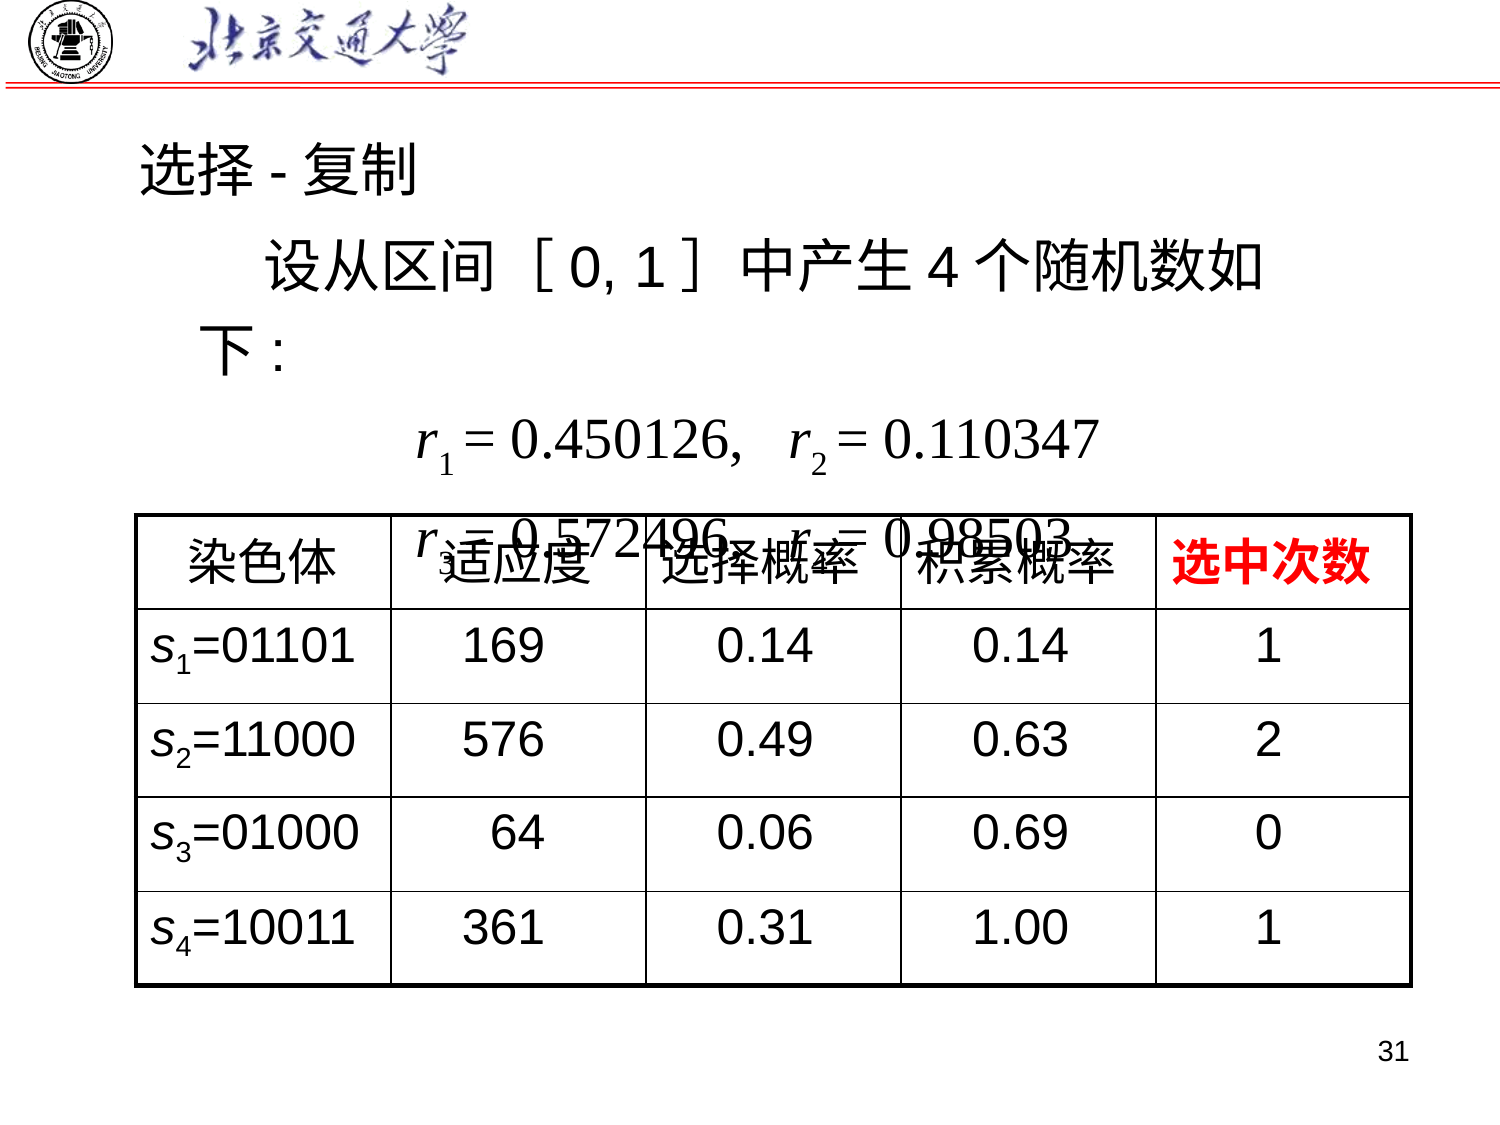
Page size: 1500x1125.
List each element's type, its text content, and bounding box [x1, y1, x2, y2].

picture [28, 0, 113, 84]
table_cell 0.14 [647, 610, 900, 703]
table_cell 576 [392, 704, 645, 796]
table_header 染色体 [138, 517, 390, 608]
table_header 适应度 [392, 517, 645, 608]
table_cell 64 [392, 798, 645, 891]
table_cell 0 [1157, 798, 1409, 891]
table_cell 169 [392, 610, 645, 703]
picture [183, 1, 473, 78]
table_cell 0.06 [647, 798, 900, 891]
table_cell 361 [392, 892, 645, 983]
slide_number 31 [1074, 1024, 1426, 1103]
table_cell 1 [1157, 610, 1409, 703]
table_cell s1=01101 [138, 610, 390, 703]
table_cell 0.49 [647, 704, 900, 796]
table_cell 2 [1157, 704, 1409, 796]
table_cell s3=01000 [138, 798, 390, 891]
table_cell 0.14 [902, 610, 1155, 703]
table_cell s2=11000 [138, 704, 390, 796]
table_header 选中次数 [1157, 517, 1409, 608]
table_cell 0.63 [902, 704, 1155, 796]
table_cell 1.00 [902, 892, 1155, 983]
table_cell s4=10011 [138, 892, 390, 983]
table_cell 0.69 [902, 798, 1155, 891]
text_box 选择-复制 [123, 125, 1199, 211]
table_header 积累概率 [902, 517, 1155, 608]
text_box 设从区间［0, 1］中产生4个随机数如下: r1 = 0.450126, r2 = 0.110347 r3 = 0.572496, r4 = 0.98503 [183, 207, 1329, 513]
table_cell 0.31 [647, 892, 900, 983]
table_header 选择概率 [647, 517, 900, 608]
table_cell 1 [1157, 892, 1409, 983]
